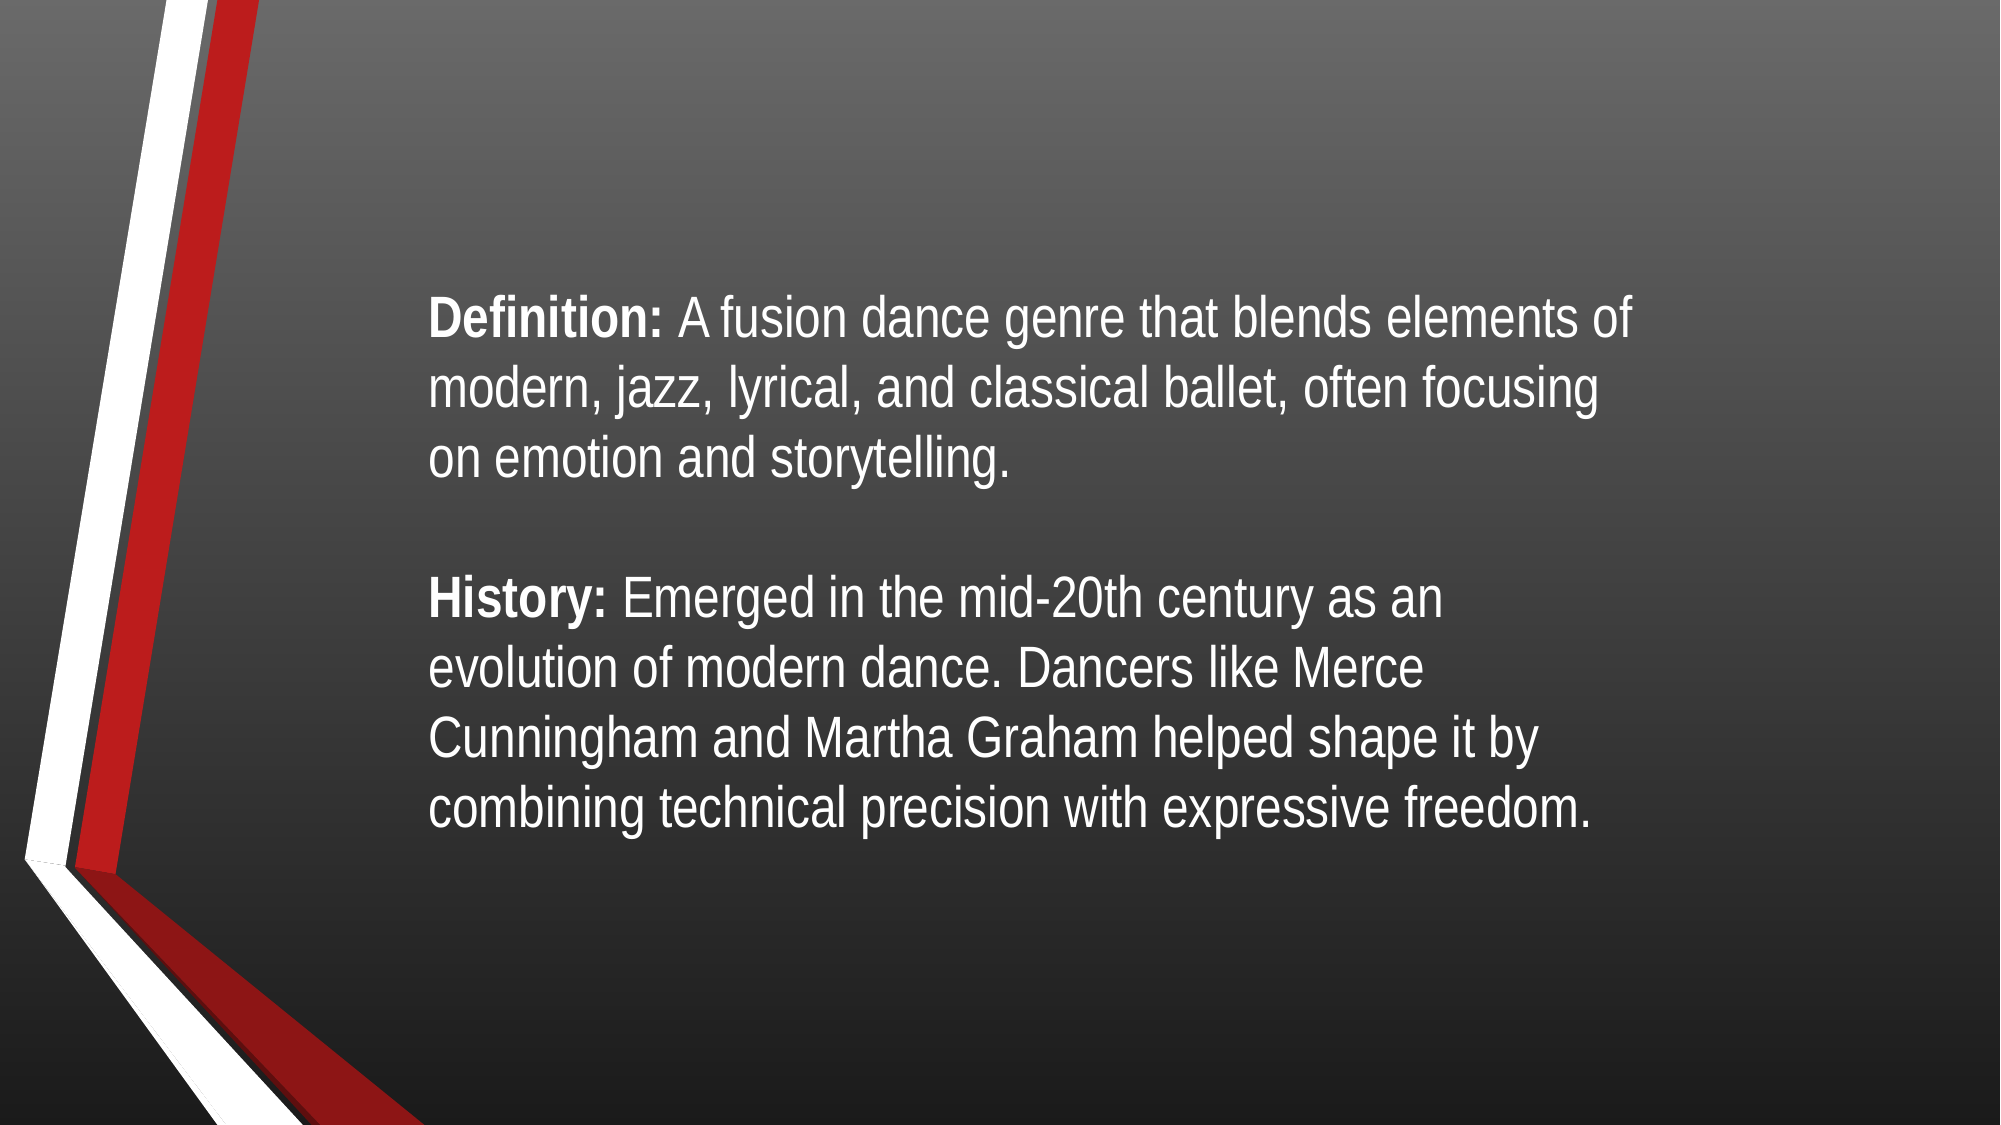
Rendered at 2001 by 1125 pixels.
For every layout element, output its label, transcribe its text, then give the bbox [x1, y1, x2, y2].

text_box Definition: A fusion dance genre that blends elements of modern, jazz, lyrical, and classical ballet, often focusing on emotion and storytelling. History: Emerged in the mid-20th century as an evolution of modern dance. Dancers like Merce Cunningham and Martha Graham helped shape it by combining technical precision with expressive freedom. [413, 272, 1653, 847]
